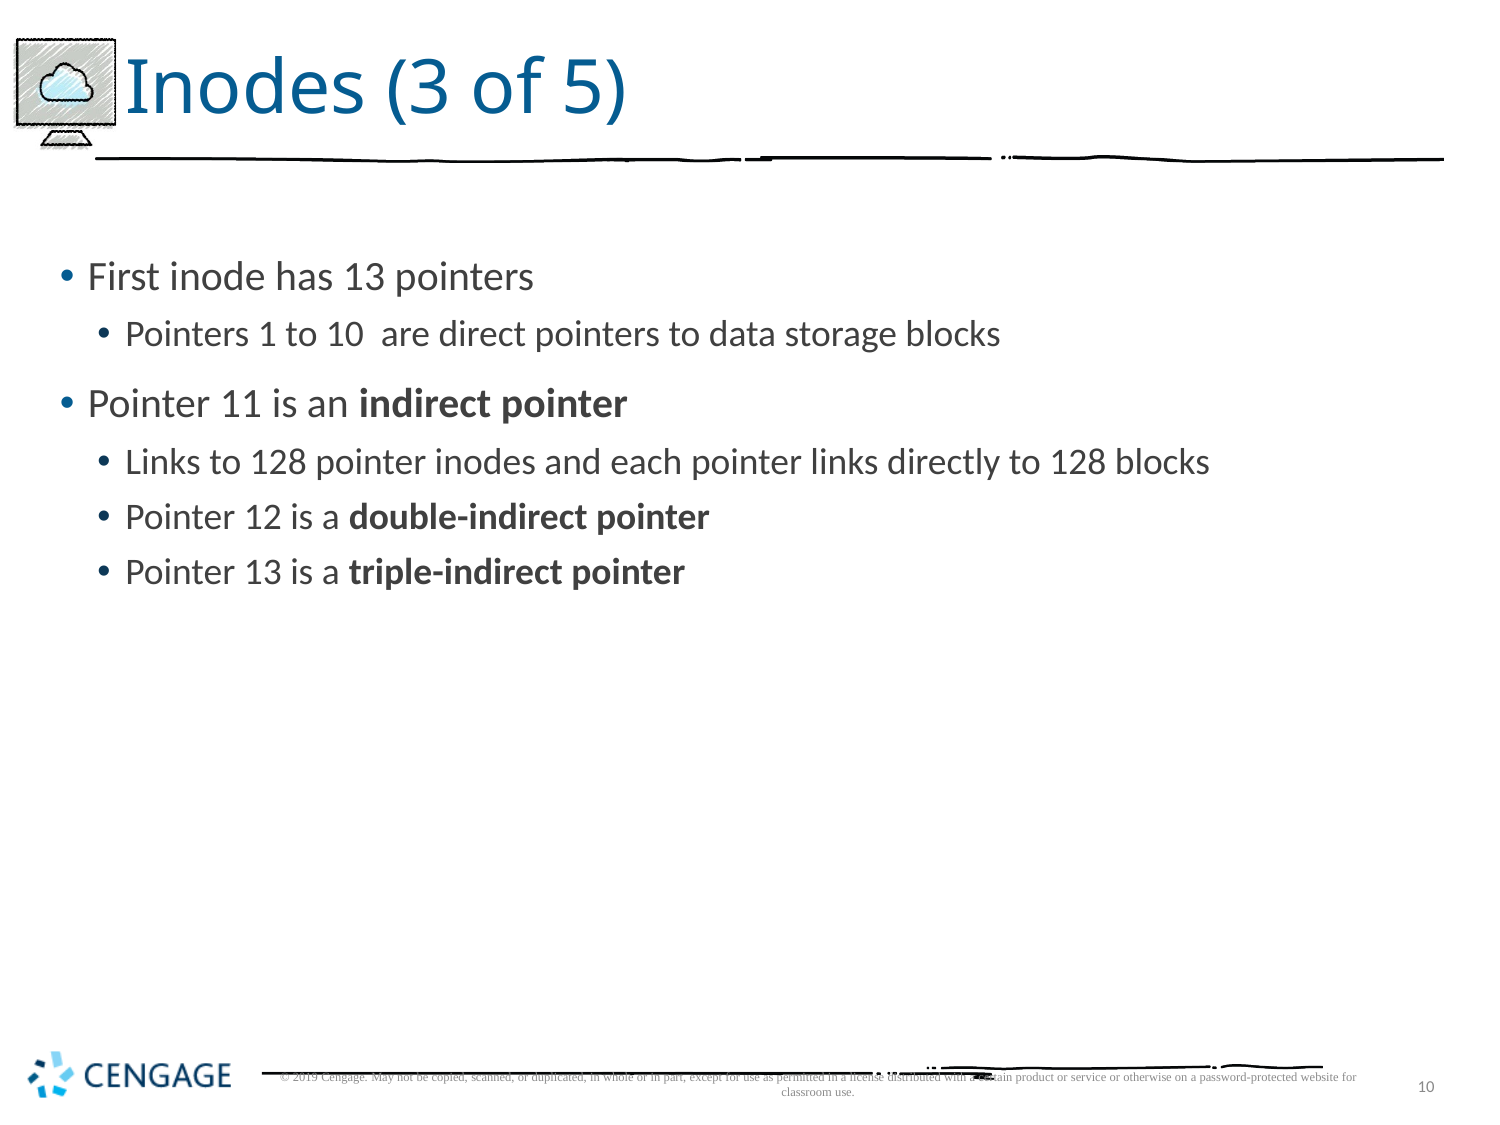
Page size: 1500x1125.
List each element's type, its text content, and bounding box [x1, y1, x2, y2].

picture [95, 155, 1444, 163]
footer © 2019 Cengage. May not be copied, scanned, or duplicated, in whole or in part, except for use as permitted in a license distributed with a certain product or service or otherwise on a password-protected website for classroom use. [261, 1079, 1375, 1120]
picture [7, 1037, 244, 1111]
picture [261, 1064, 1323, 1079]
picture [12, 36, 117, 151]
title Inodes (3 of 5) [125, 52, 1442, 130]
list First inode has 13 pointers Pointers 1 to 10 are direct pointers to data storage blocks Pointer 11 is an indirect pointer Links to 128 pointer inodes and each pointer links directly to 128 blocks Pointer 12 is a double-indirect pointer Pointer 13 is a triple-indirect pointer [59, 252, 1441, 490]
